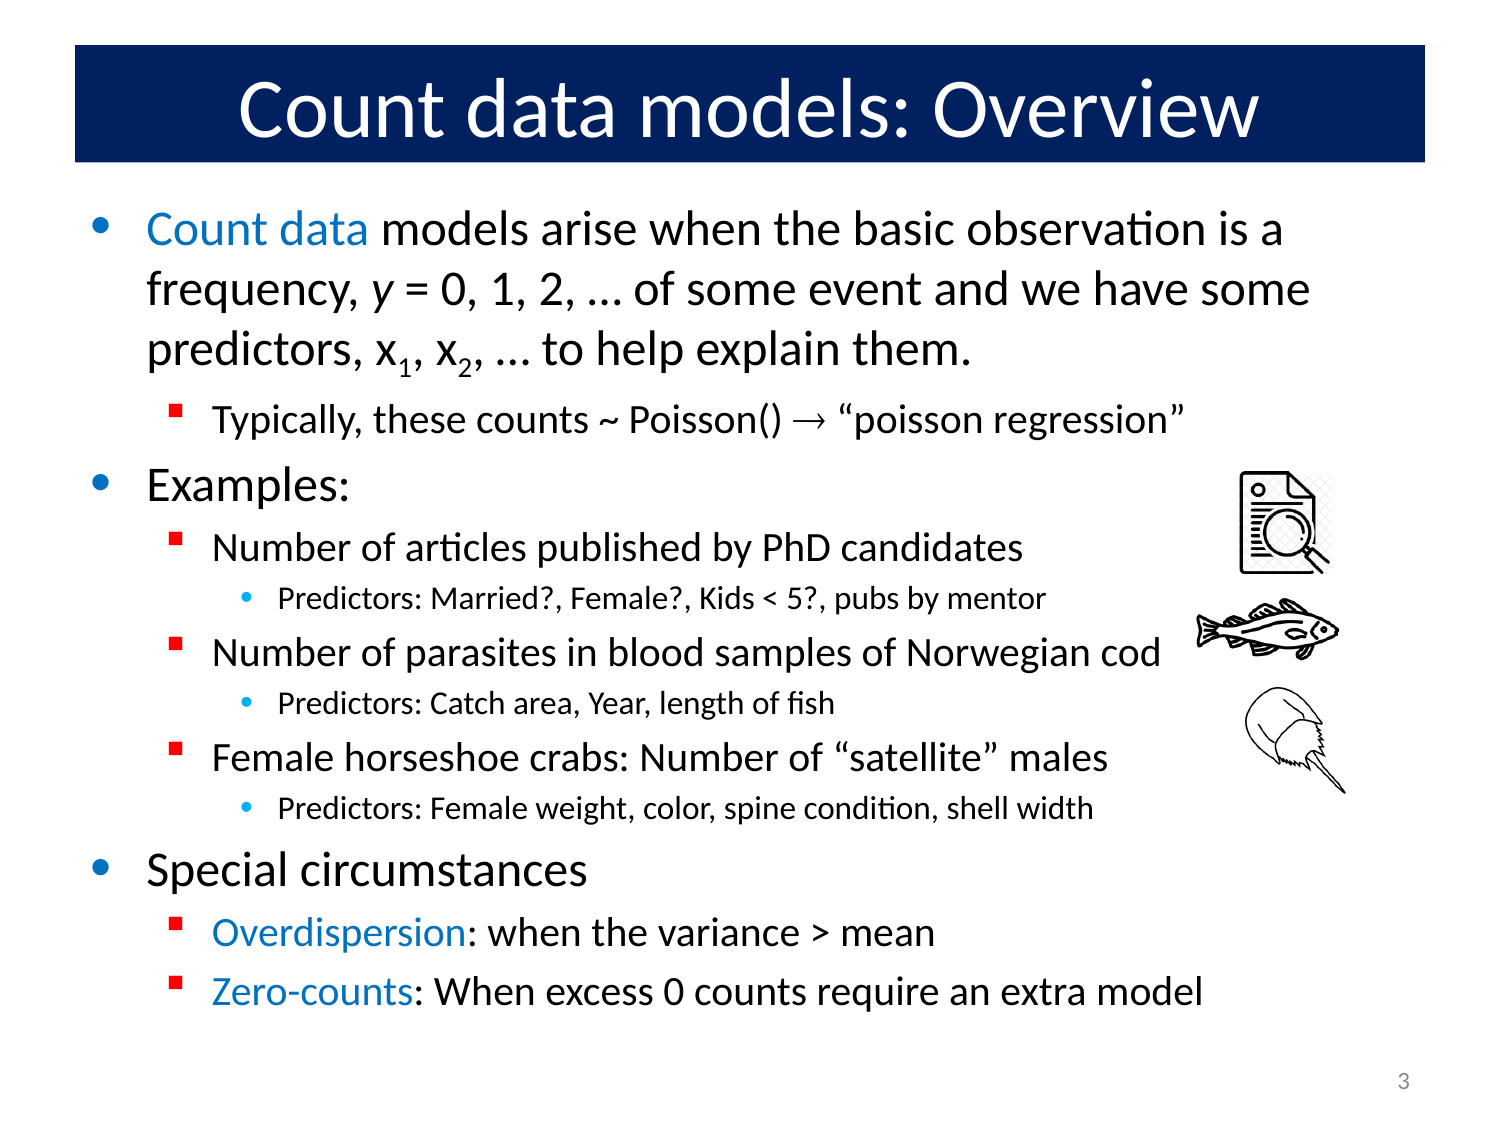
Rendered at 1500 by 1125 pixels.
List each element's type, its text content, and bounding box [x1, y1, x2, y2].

picture [1187, 471, 1347, 794]
title Count data models: Overview [75, 45, 1425, 163]
list Count data models arise when the basic observation is a frequency, y = 0, 1, 2, … of some event and we have some predictors, x1, x2, … to help explain them. Typically, these counts ~ Poisson()  “poisson regression” Examples: Number of articles published by PhD candidates Predictors: Married?, Female?, Kids < 5?, pubs by mentor Number of parasites in blood samples of Norwegian cod Predictors: Catch area, Year, length of fish Female horseshoe crabs: Number of “satellite” males Predictors: Female weight, color, spine condition, shell width Special circumstances Overdispersion: when the variance > mean Zero-counts: When excess 0 counts require an extra model [75, 187, 1425, 1025]
slide_number 3 [1074, 1049, 1425, 1110]
